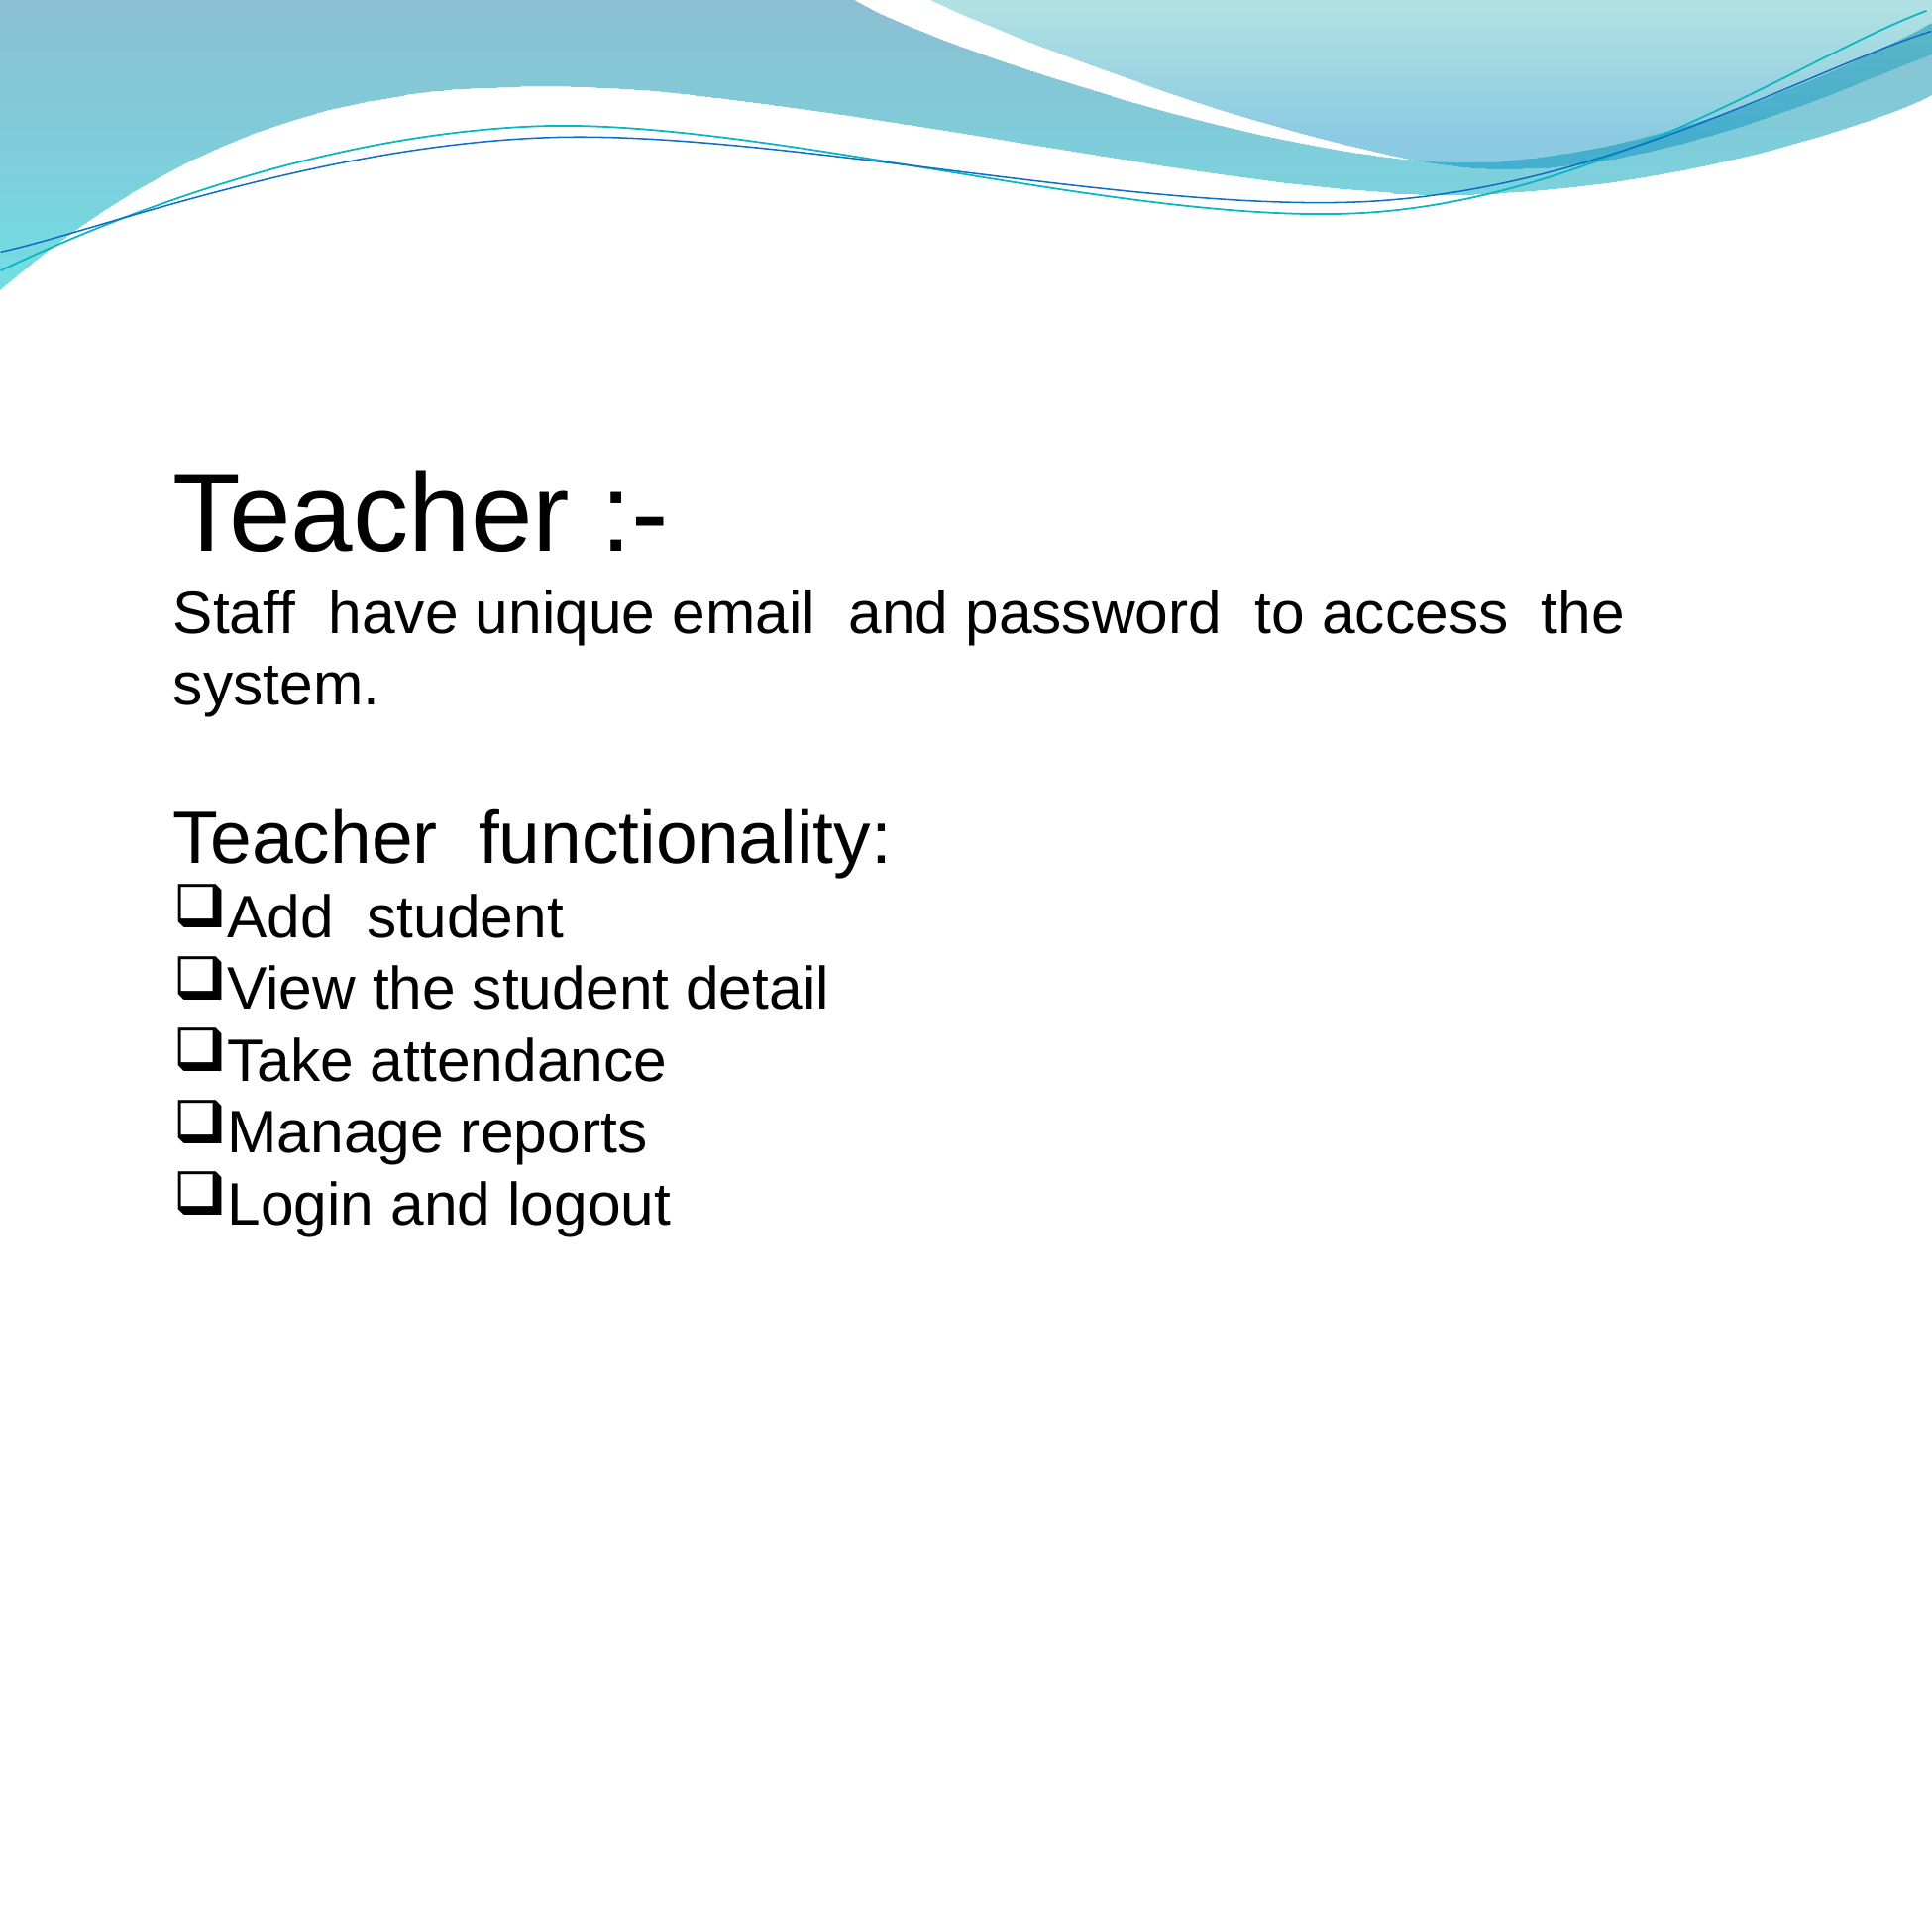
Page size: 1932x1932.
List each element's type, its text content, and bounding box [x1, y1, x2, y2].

text_box Teacher :- Staff have unique email and password to access the system. Teacher functionality: Add student View the student detail Take attendance Manage reports Login and logout [151, 161, 1887, 1338]
